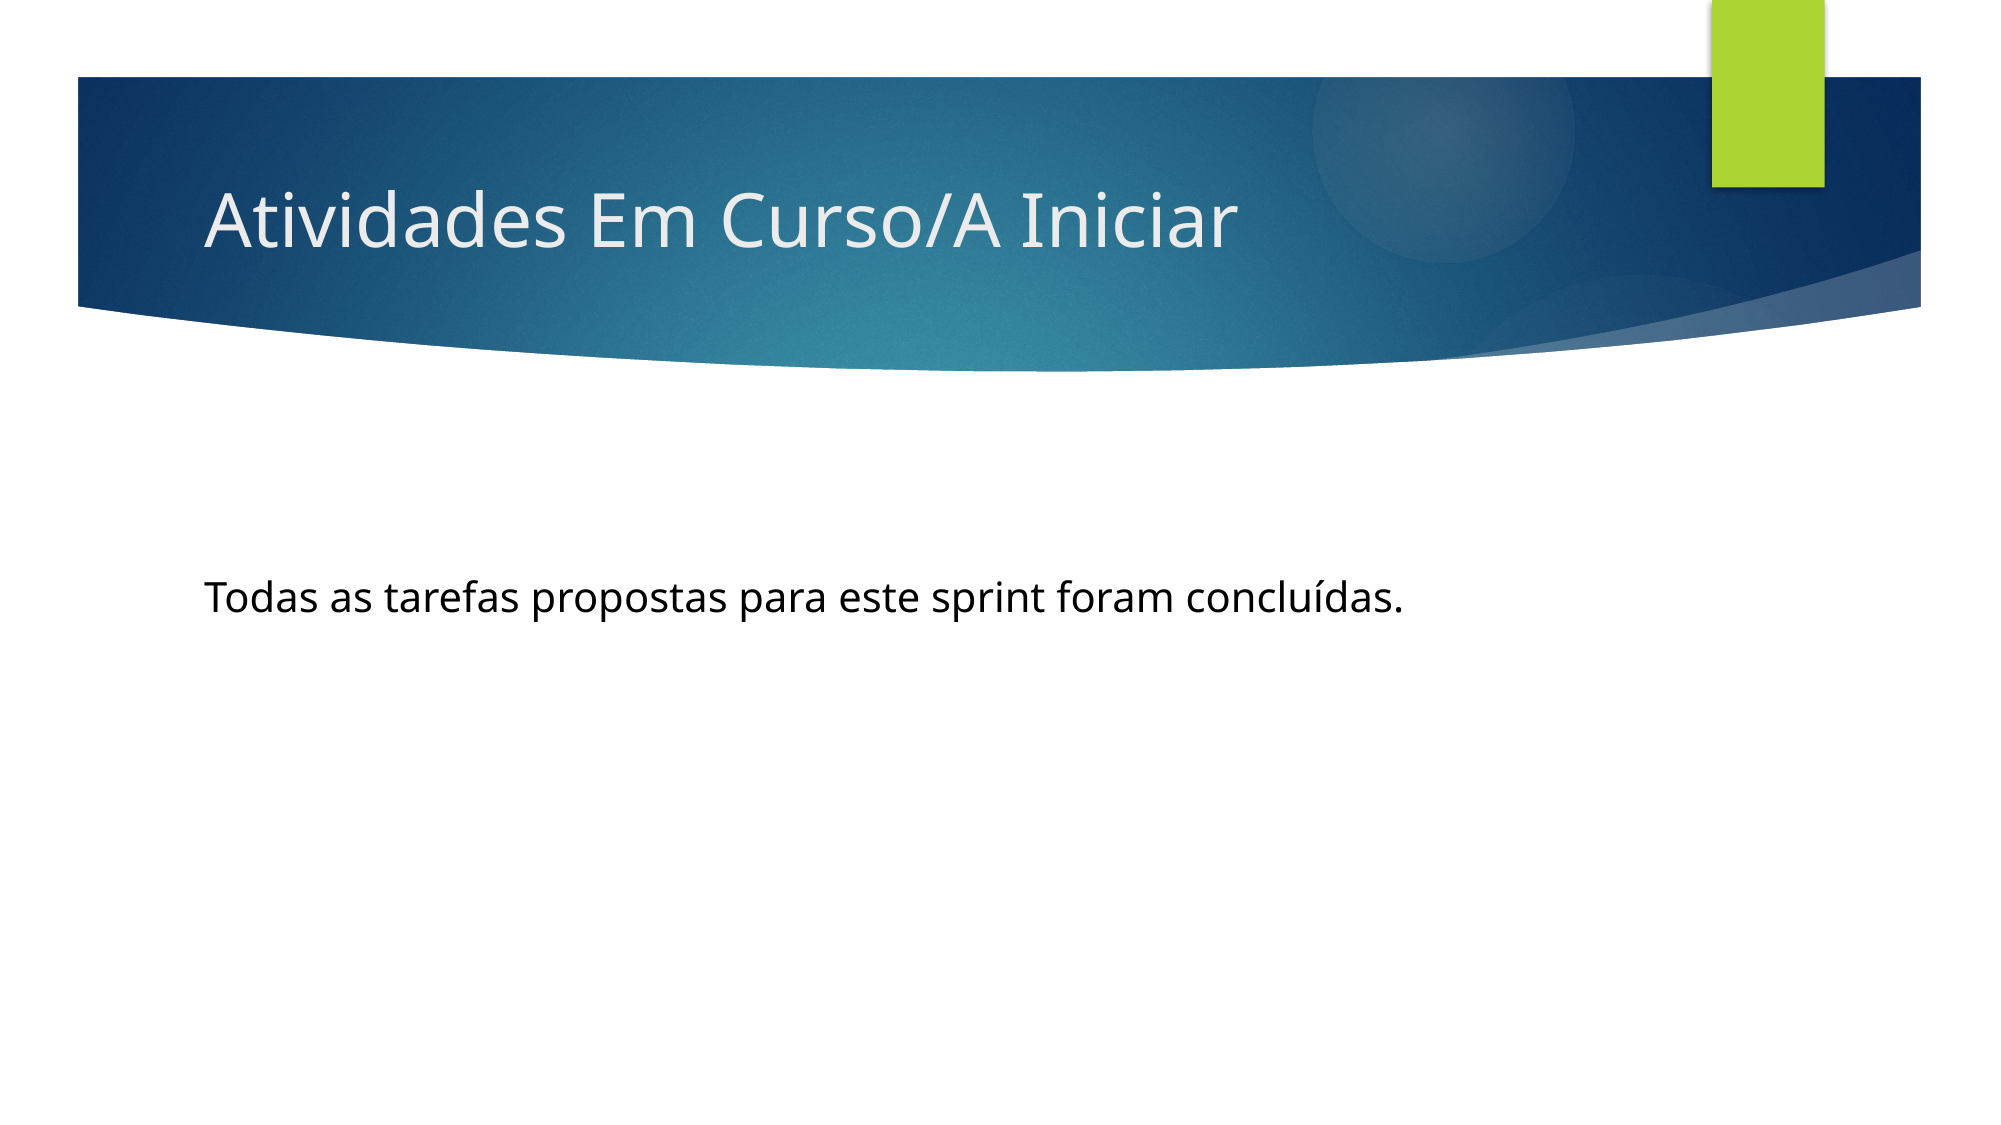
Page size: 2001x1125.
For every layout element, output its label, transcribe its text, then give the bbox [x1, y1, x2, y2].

text_box Todas as tarefas propostas para este sprint foram concluídas. [189, 563, 1758, 629]
title Atividades Em Curso/A Iniciar [189, 159, 1627, 276]
